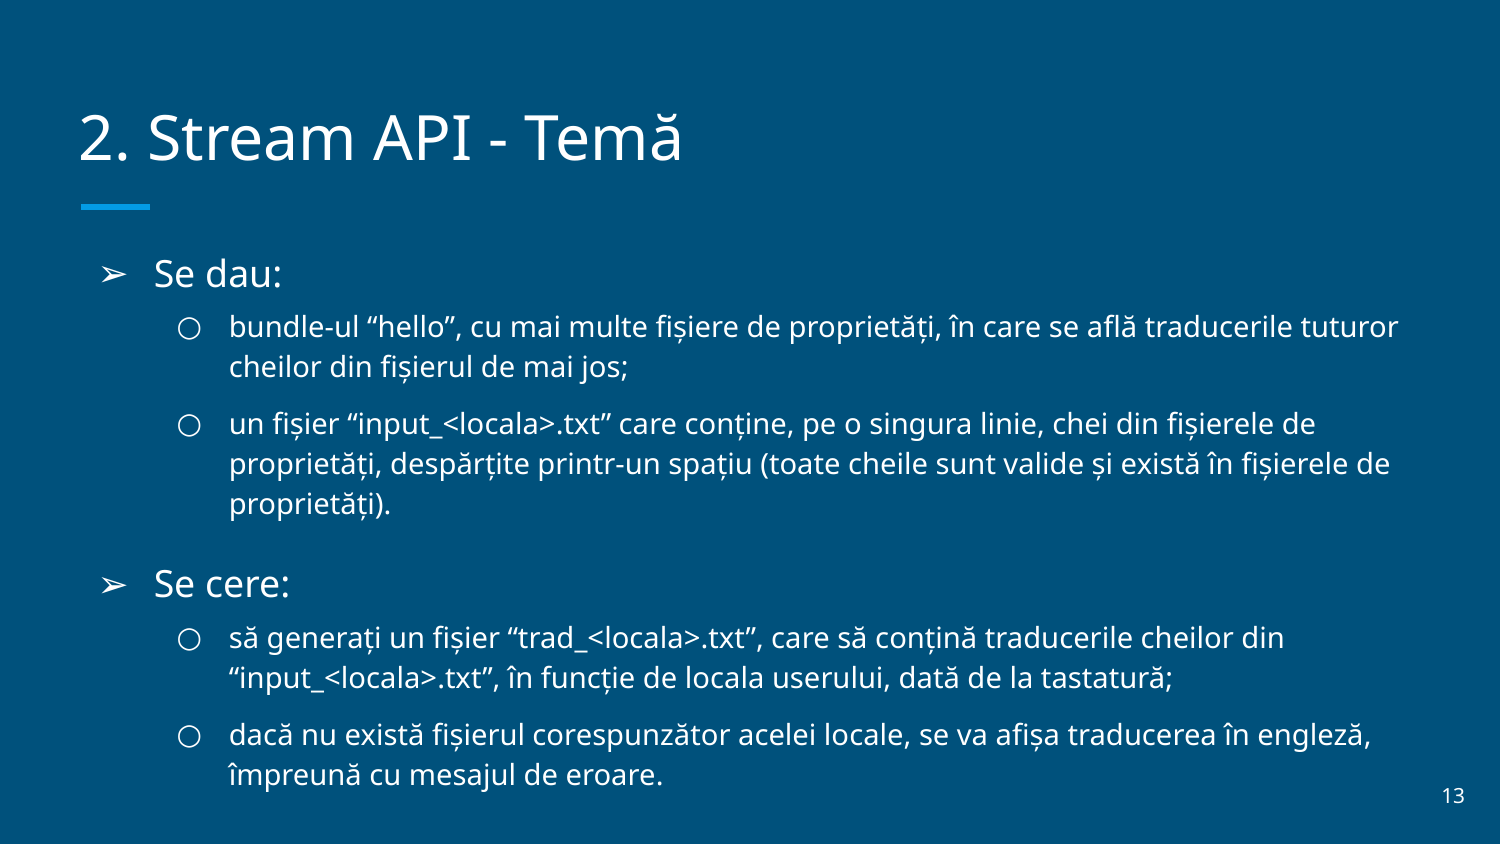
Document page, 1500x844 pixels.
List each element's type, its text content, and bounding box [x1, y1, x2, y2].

title 2. Stream API - Temă [63, 75, 1437, 188]
slide_number ‹#› [1389, 764, 1480, 830]
list Se dau: bundle-ul “hello”, cu mai multe fișiere de proprietăți, în care se află traducerile tuturor cheilor din fișierul de mai jos; un fișier “input_<locala>.txt” care conține, pe o singura linie, chei din fișierele de proprietăți, despărțite printr-un spațiu (toate cheile sunt valide și există în fișierele de proprietăți). Se cere: să generați un fișier “trad_<locala>.txt”, care să conțină traducerile cheilor din “input_<locala>.txt”, în funcție de locala userului, dată de la tastatură; dacă nu există fișierul corespunzător acelei locale, se va afișa traducerea în engleză, împreună cu mesajul de eroare. [63, 215, 1437, 819]
